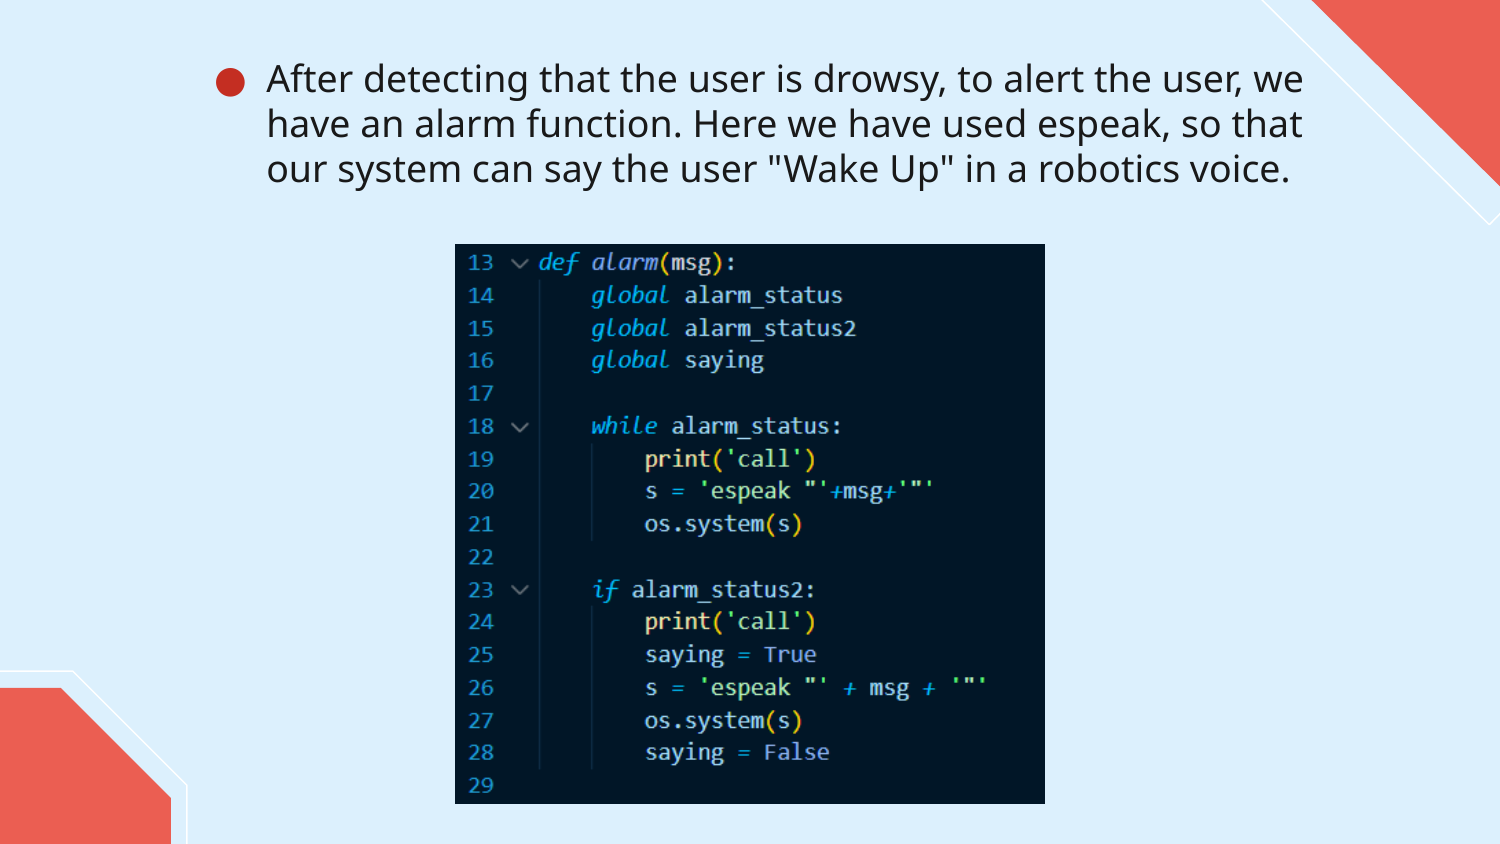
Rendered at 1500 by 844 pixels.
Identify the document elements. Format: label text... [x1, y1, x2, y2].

picture [454, 243, 1045, 804]
list After detecting that the user is drowsy, to alert the user, we have an alarm function. Here we have used espeak, so that our system can say the user "Wake Up" in a robotics voice. [176, 40, 1324, 194]
